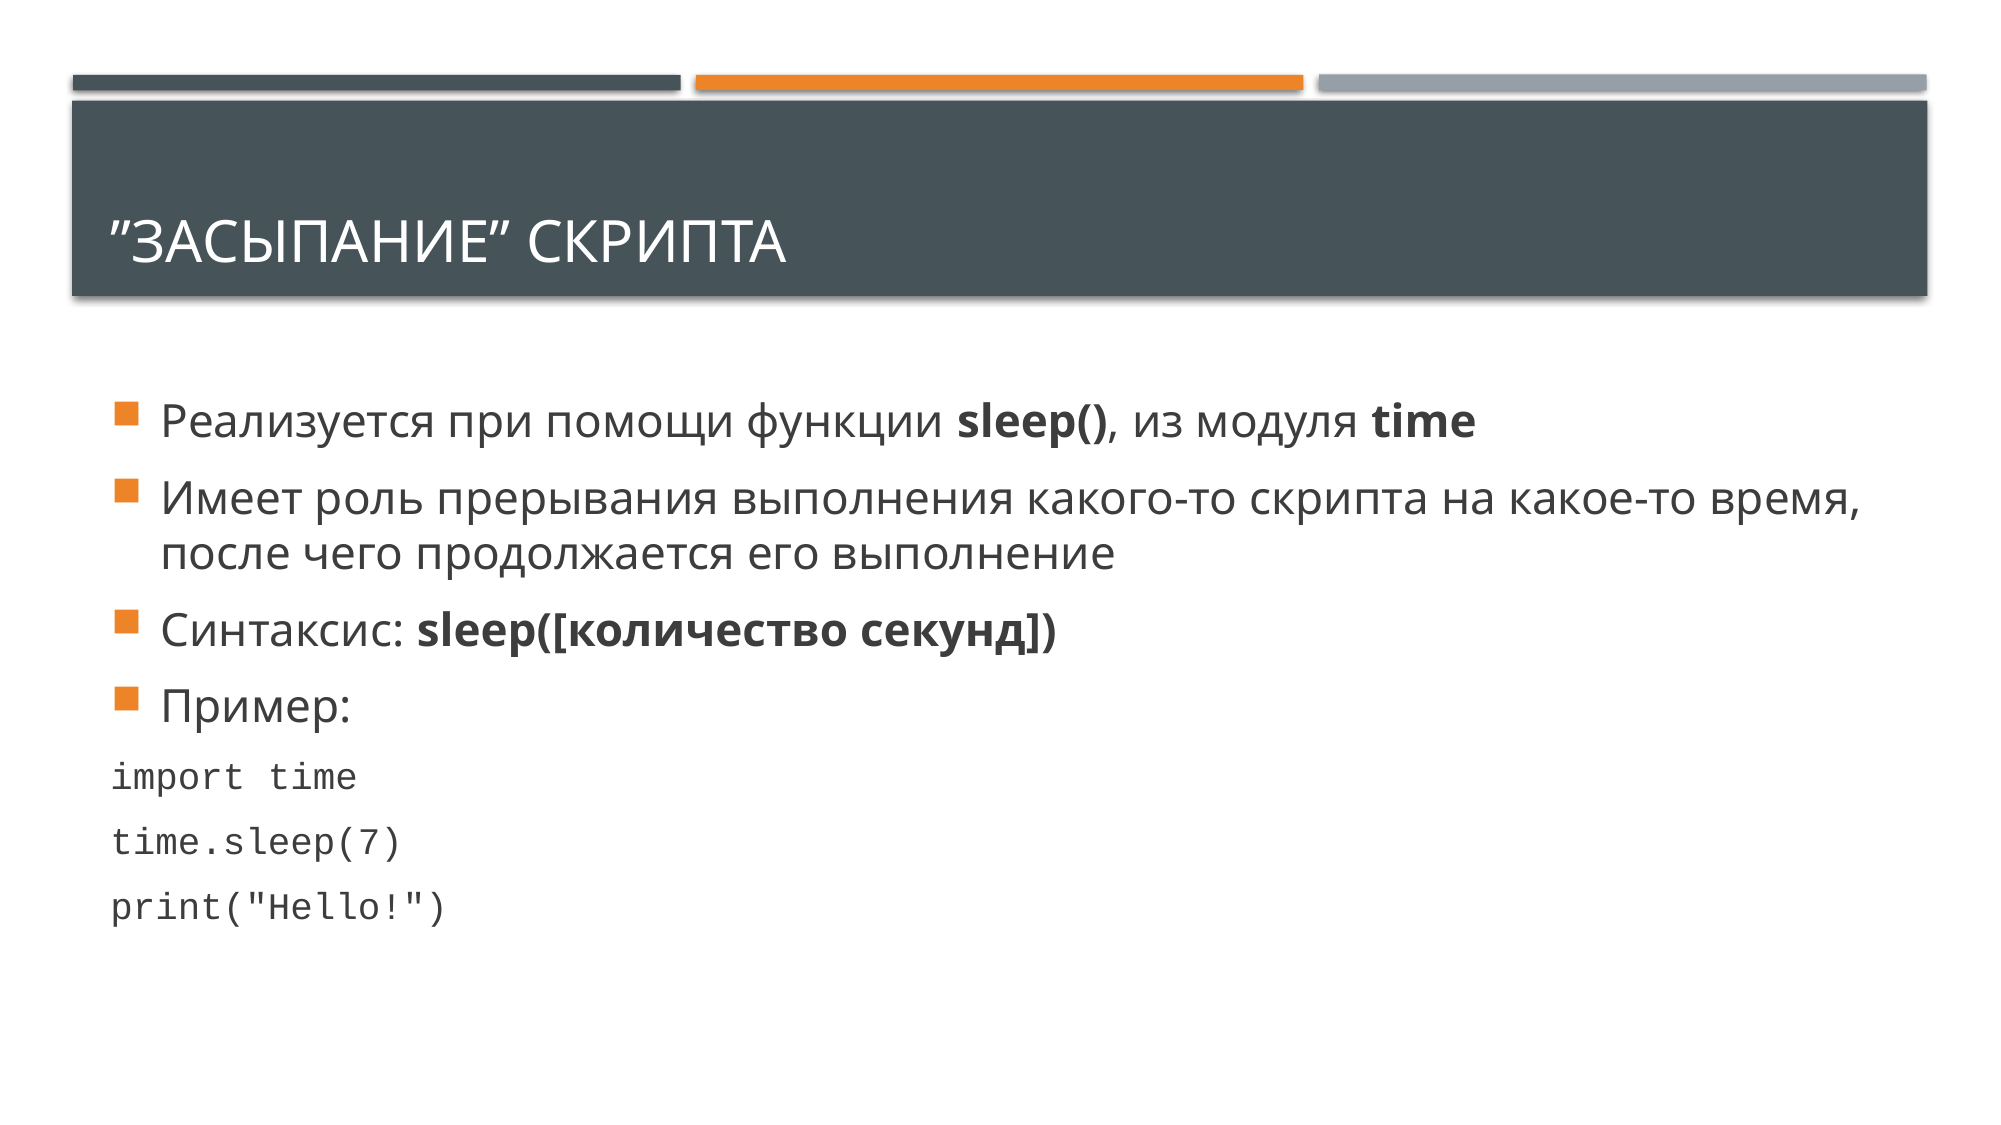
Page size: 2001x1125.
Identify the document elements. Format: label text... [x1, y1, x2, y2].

title ”Засыпание” скрипта [95, 115, 1905, 282]
list Реализуется при помощи функции sleep(), из модуля time Имеет роль прерывания выполнения какого-то скрипта на какое-то время, после чего продолжается его выполнение Синтаксис: sleep([количество секунд]) Пример: import time time.sleep(7) print("Hello!") [95, 357, 1905, 962]
